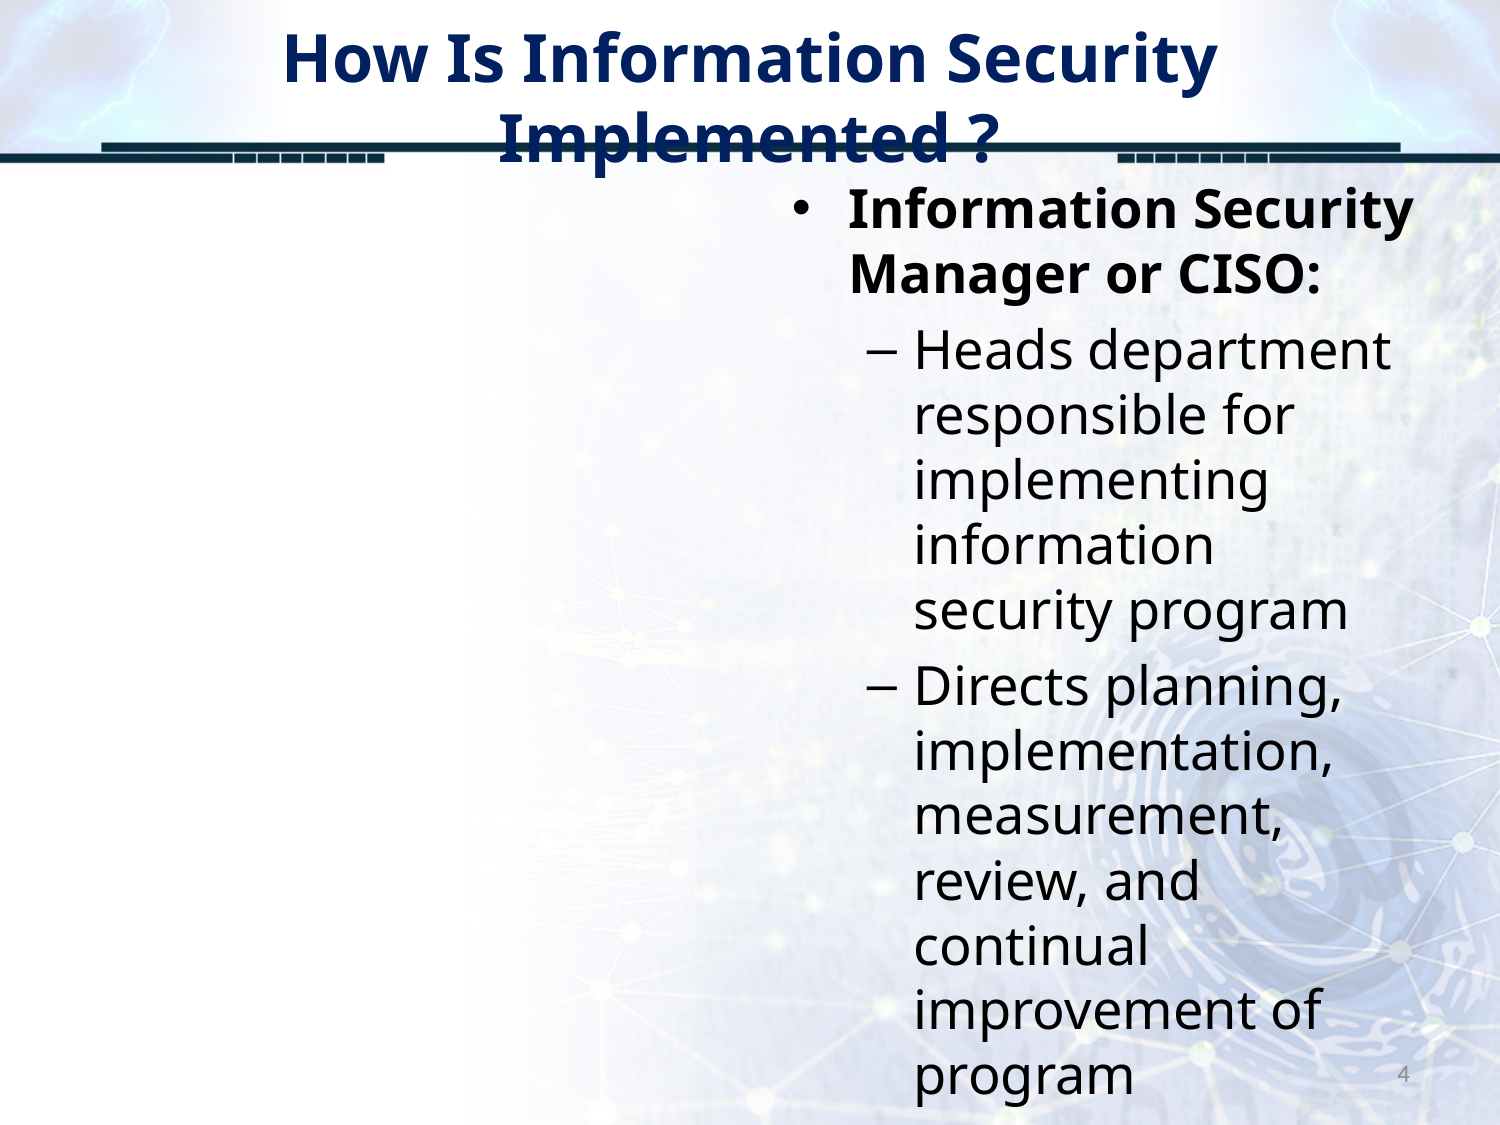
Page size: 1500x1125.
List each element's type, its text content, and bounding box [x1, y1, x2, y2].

list Information Security Manager or CISO: Heads department responsible for implementing information security program Directs planning, implementation, measurement, review, and continual improvement of program [776, 167, 1432, 984]
slide_number 4 [1074, 1042, 1425, 1103]
title How Is Information Security Implemented ? [75, 21, 1425, 170]
picture [0, 0, 1500, 1125]
